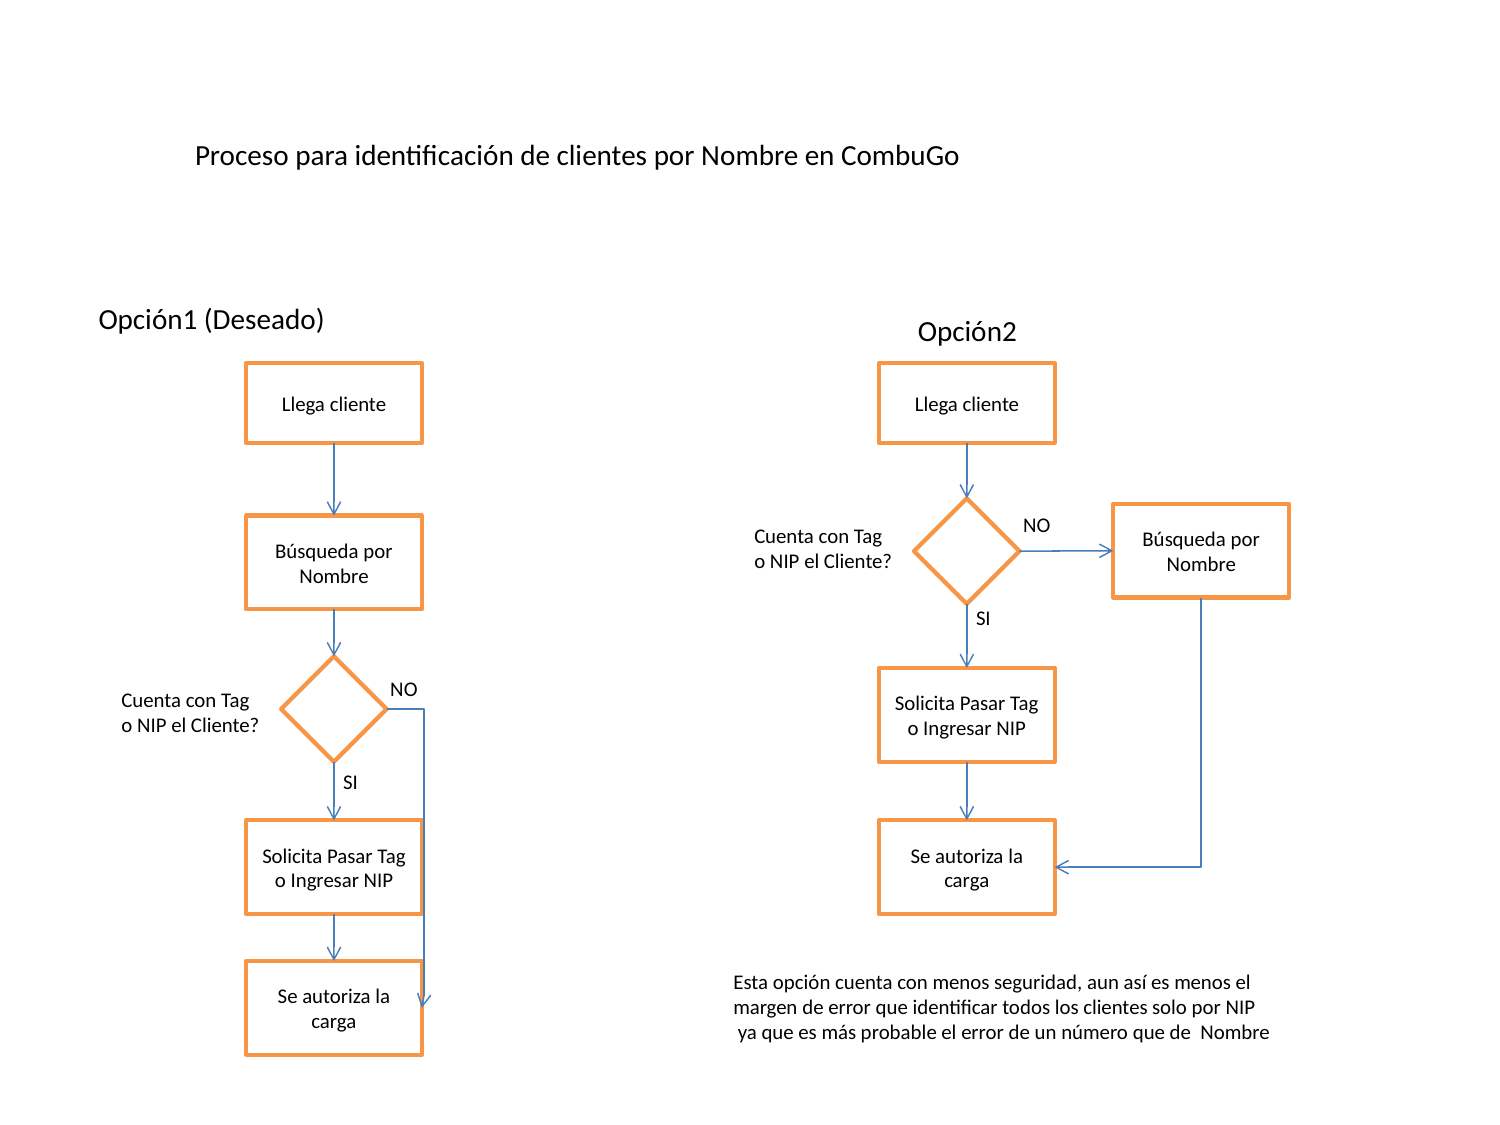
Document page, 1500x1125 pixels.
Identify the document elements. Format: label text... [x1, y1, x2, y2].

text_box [992, 658, 1263, 806]
text_box Llega cliente [244, 361, 424, 445]
text_box Esta opción cuenta con menos seguridad, aun así es menos el margen de error que identificar todos los clientes solo por NIP ya que es más probable el error de un número que de Nombre [718, 960, 1286, 1051]
text_box Solicita Pasar Tag o Ingresar NIP [244, 818, 381, 916]
text_box Proceso para identificación de clientes por Nombre en CombuGo [180, 128, 976, 179]
text_box SI [335, 761, 373, 802]
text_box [386, 708, 423, 1008]
text_box Solicita Pasar Tag o Ingresar NIP [877, 666, 987, 764]
text_box Llega cliente [877, 361, 1057, 445]
text_box Opción1 (Deseado) [83, 292, 340, 343]
text_box SI [961, 597, 1006, 638]
text_box [911, 497, 1022, 602]
text_box Cuenta con Tag o NIP el Cliente? [106, 679, 275, 745]
text_box Búsqueda por Nombre [1111, 502, 1291, 600]
text_box Cuenta con Tag o NIP el Cliente? [739, 515, 908, 581]
text_box Se autoriza la carga [244, 959, 424, 1057]
text_box NO [1008, 503, 1066, 544]
text_box [279, 655, 385, 761]
text_box Se autoriza la carga [877, 818, 1057, 916]
text_box Búsqueda por Nombre [244, 513, 424, 611]
text_box NO [375, 667, 433, 708]
text_box Opción2 [903, 304, 1032, 355]
text_box SI [328, 761, 334, 789]
